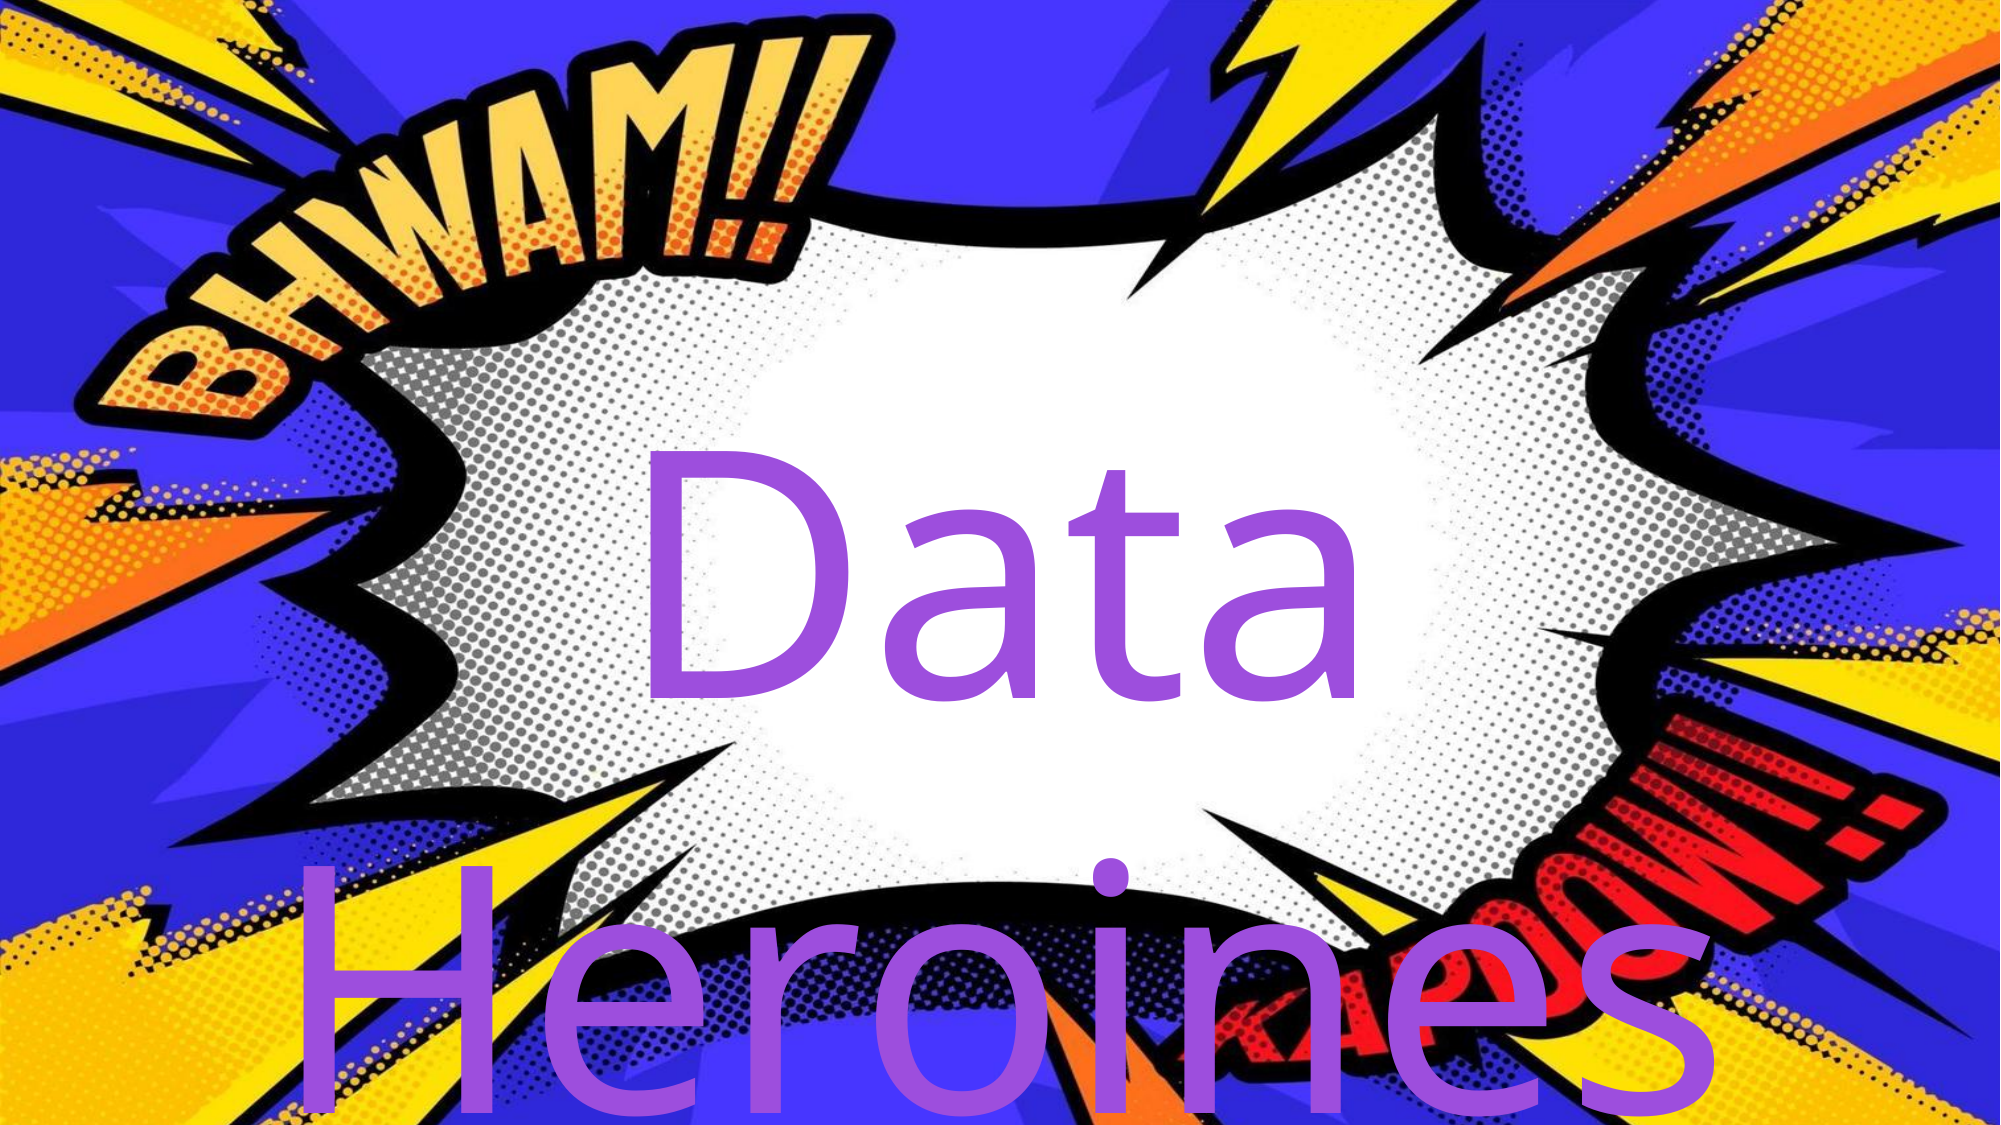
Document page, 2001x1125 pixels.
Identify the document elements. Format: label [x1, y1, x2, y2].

text_box [0, 0, 2000, 1125]
